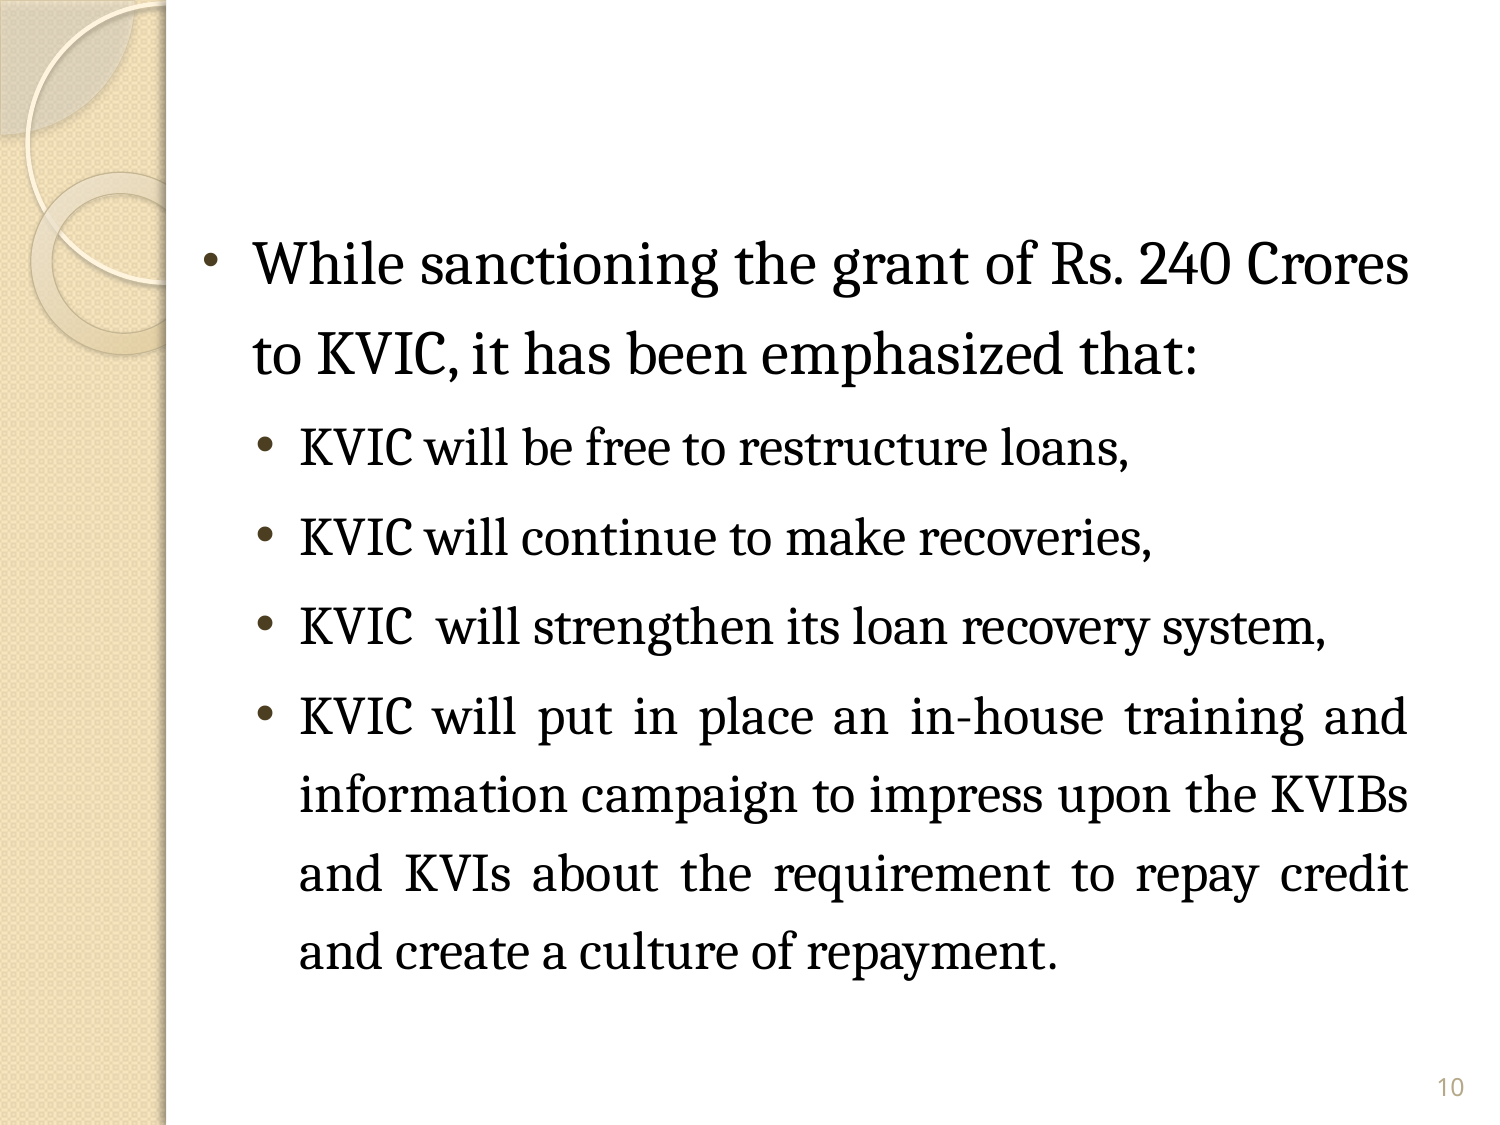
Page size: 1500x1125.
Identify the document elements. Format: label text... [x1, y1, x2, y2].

list While sanctioning the grant of Rs. 240 Crores to KVIC, it has been emphasized that: KVIC will be free to restructure loans, KVIC will continue to make recoveries, KVIC will strengthen its loan recovery system, KVIC will put in place an in-house training and information campaign to impress upon the KVIBs and KVIs about the requirement to repay credit and create a culture of repayment. [174, 112, 1425, 1005]
slide_number 10 [1413, 1034, 1488, 1113]
